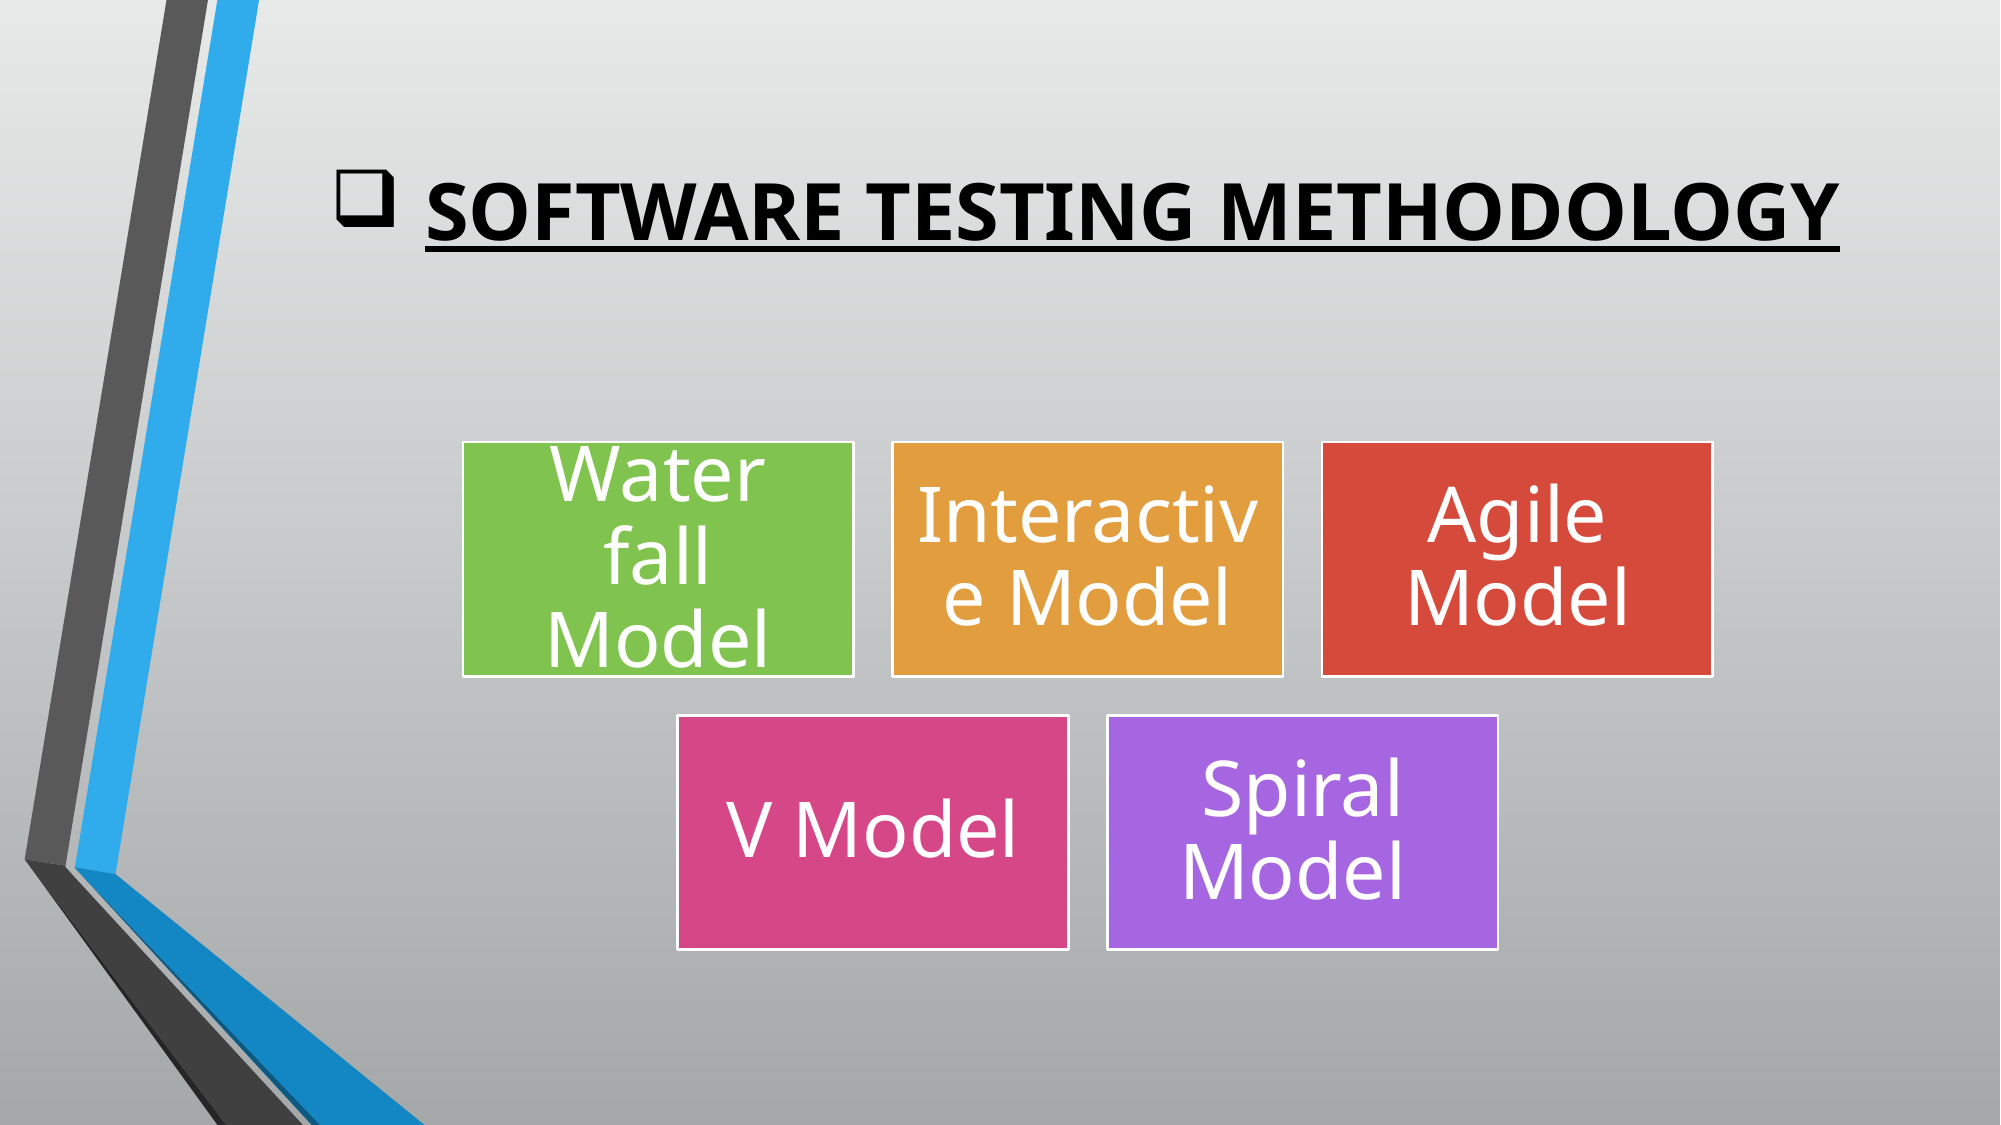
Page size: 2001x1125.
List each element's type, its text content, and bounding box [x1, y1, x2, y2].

title SOFTWARE TESTING METHODOLOGY [288, 112, 1887, 400]
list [288, 441, 1888, 951]
